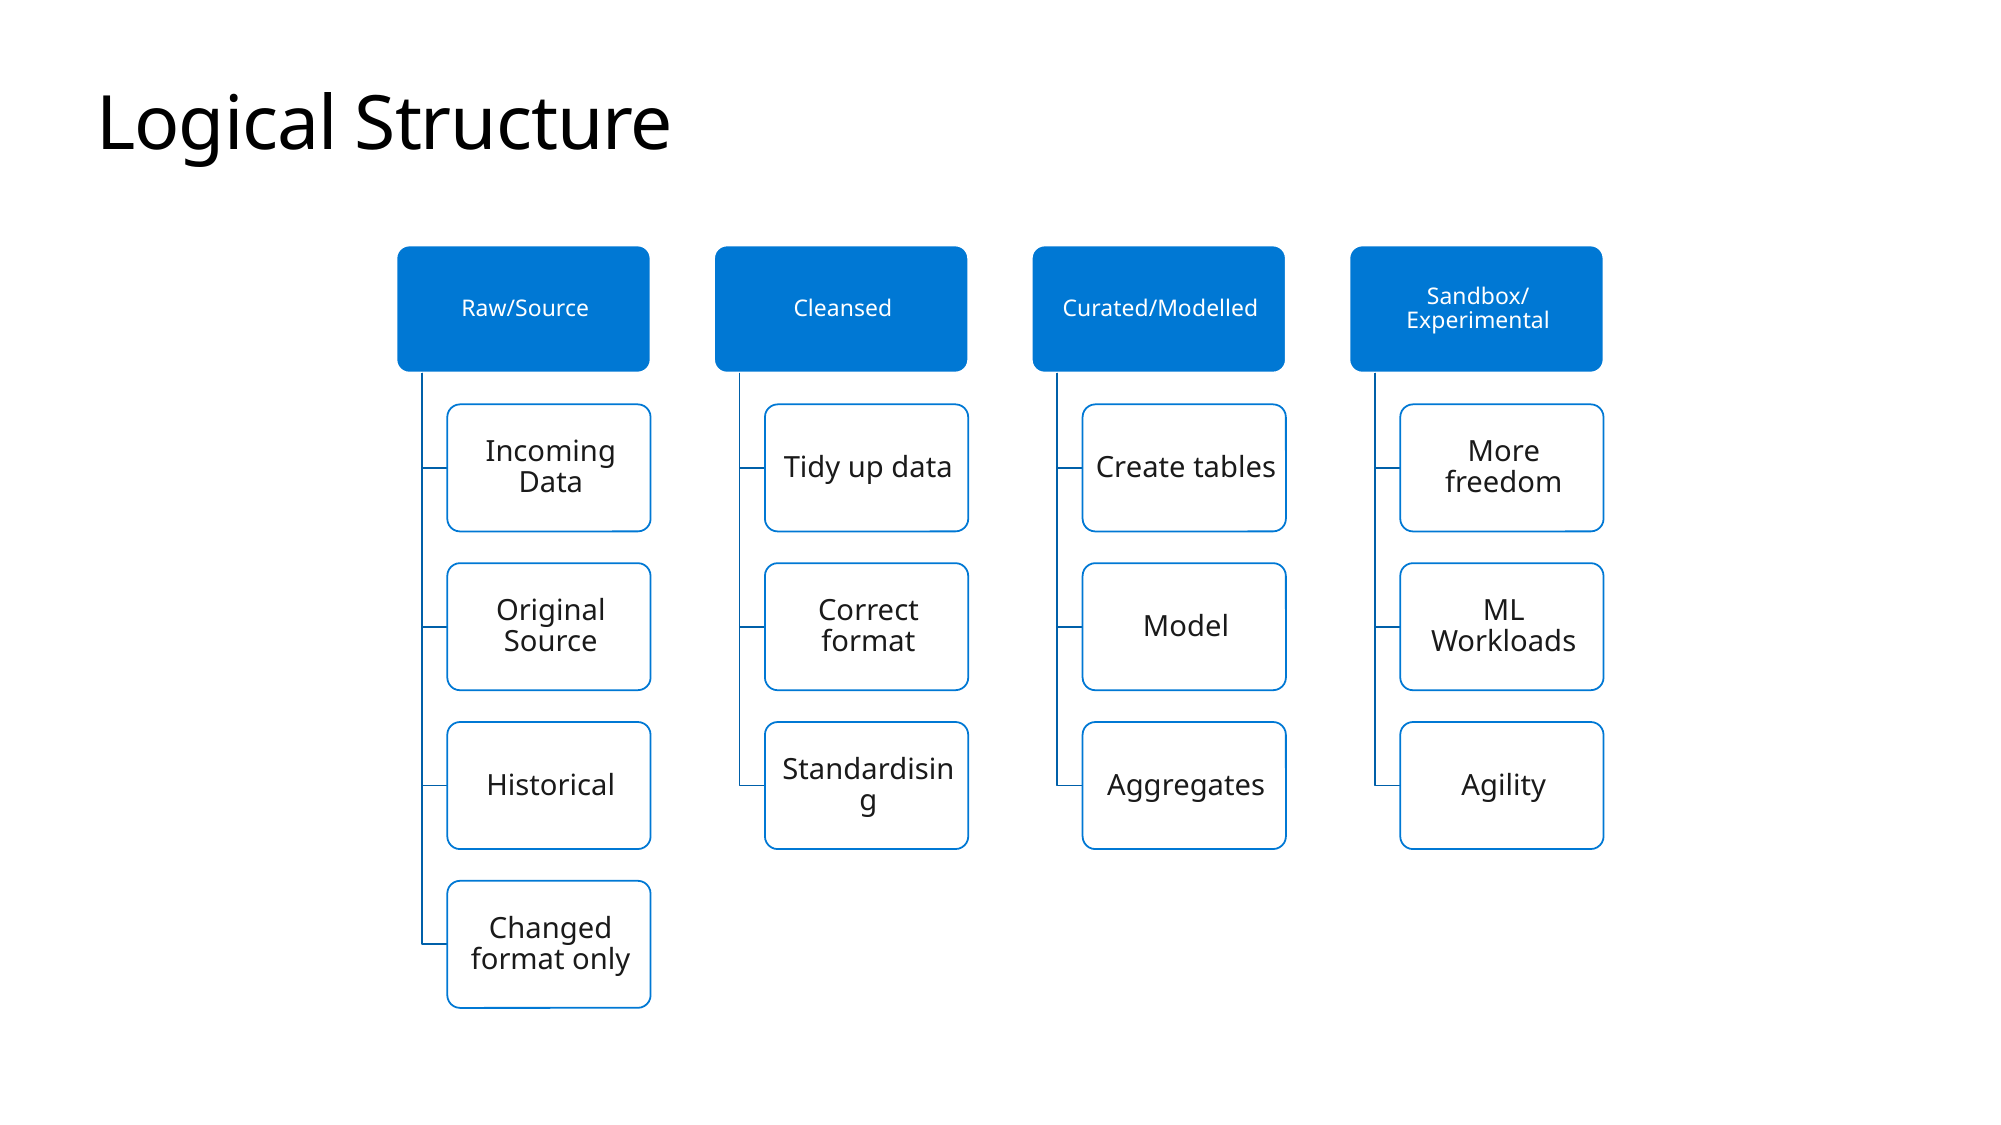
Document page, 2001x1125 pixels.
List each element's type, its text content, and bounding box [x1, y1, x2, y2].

title Logical Structure [96, 75, 1904, 166]
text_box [214, 244, 1786, 1009]
